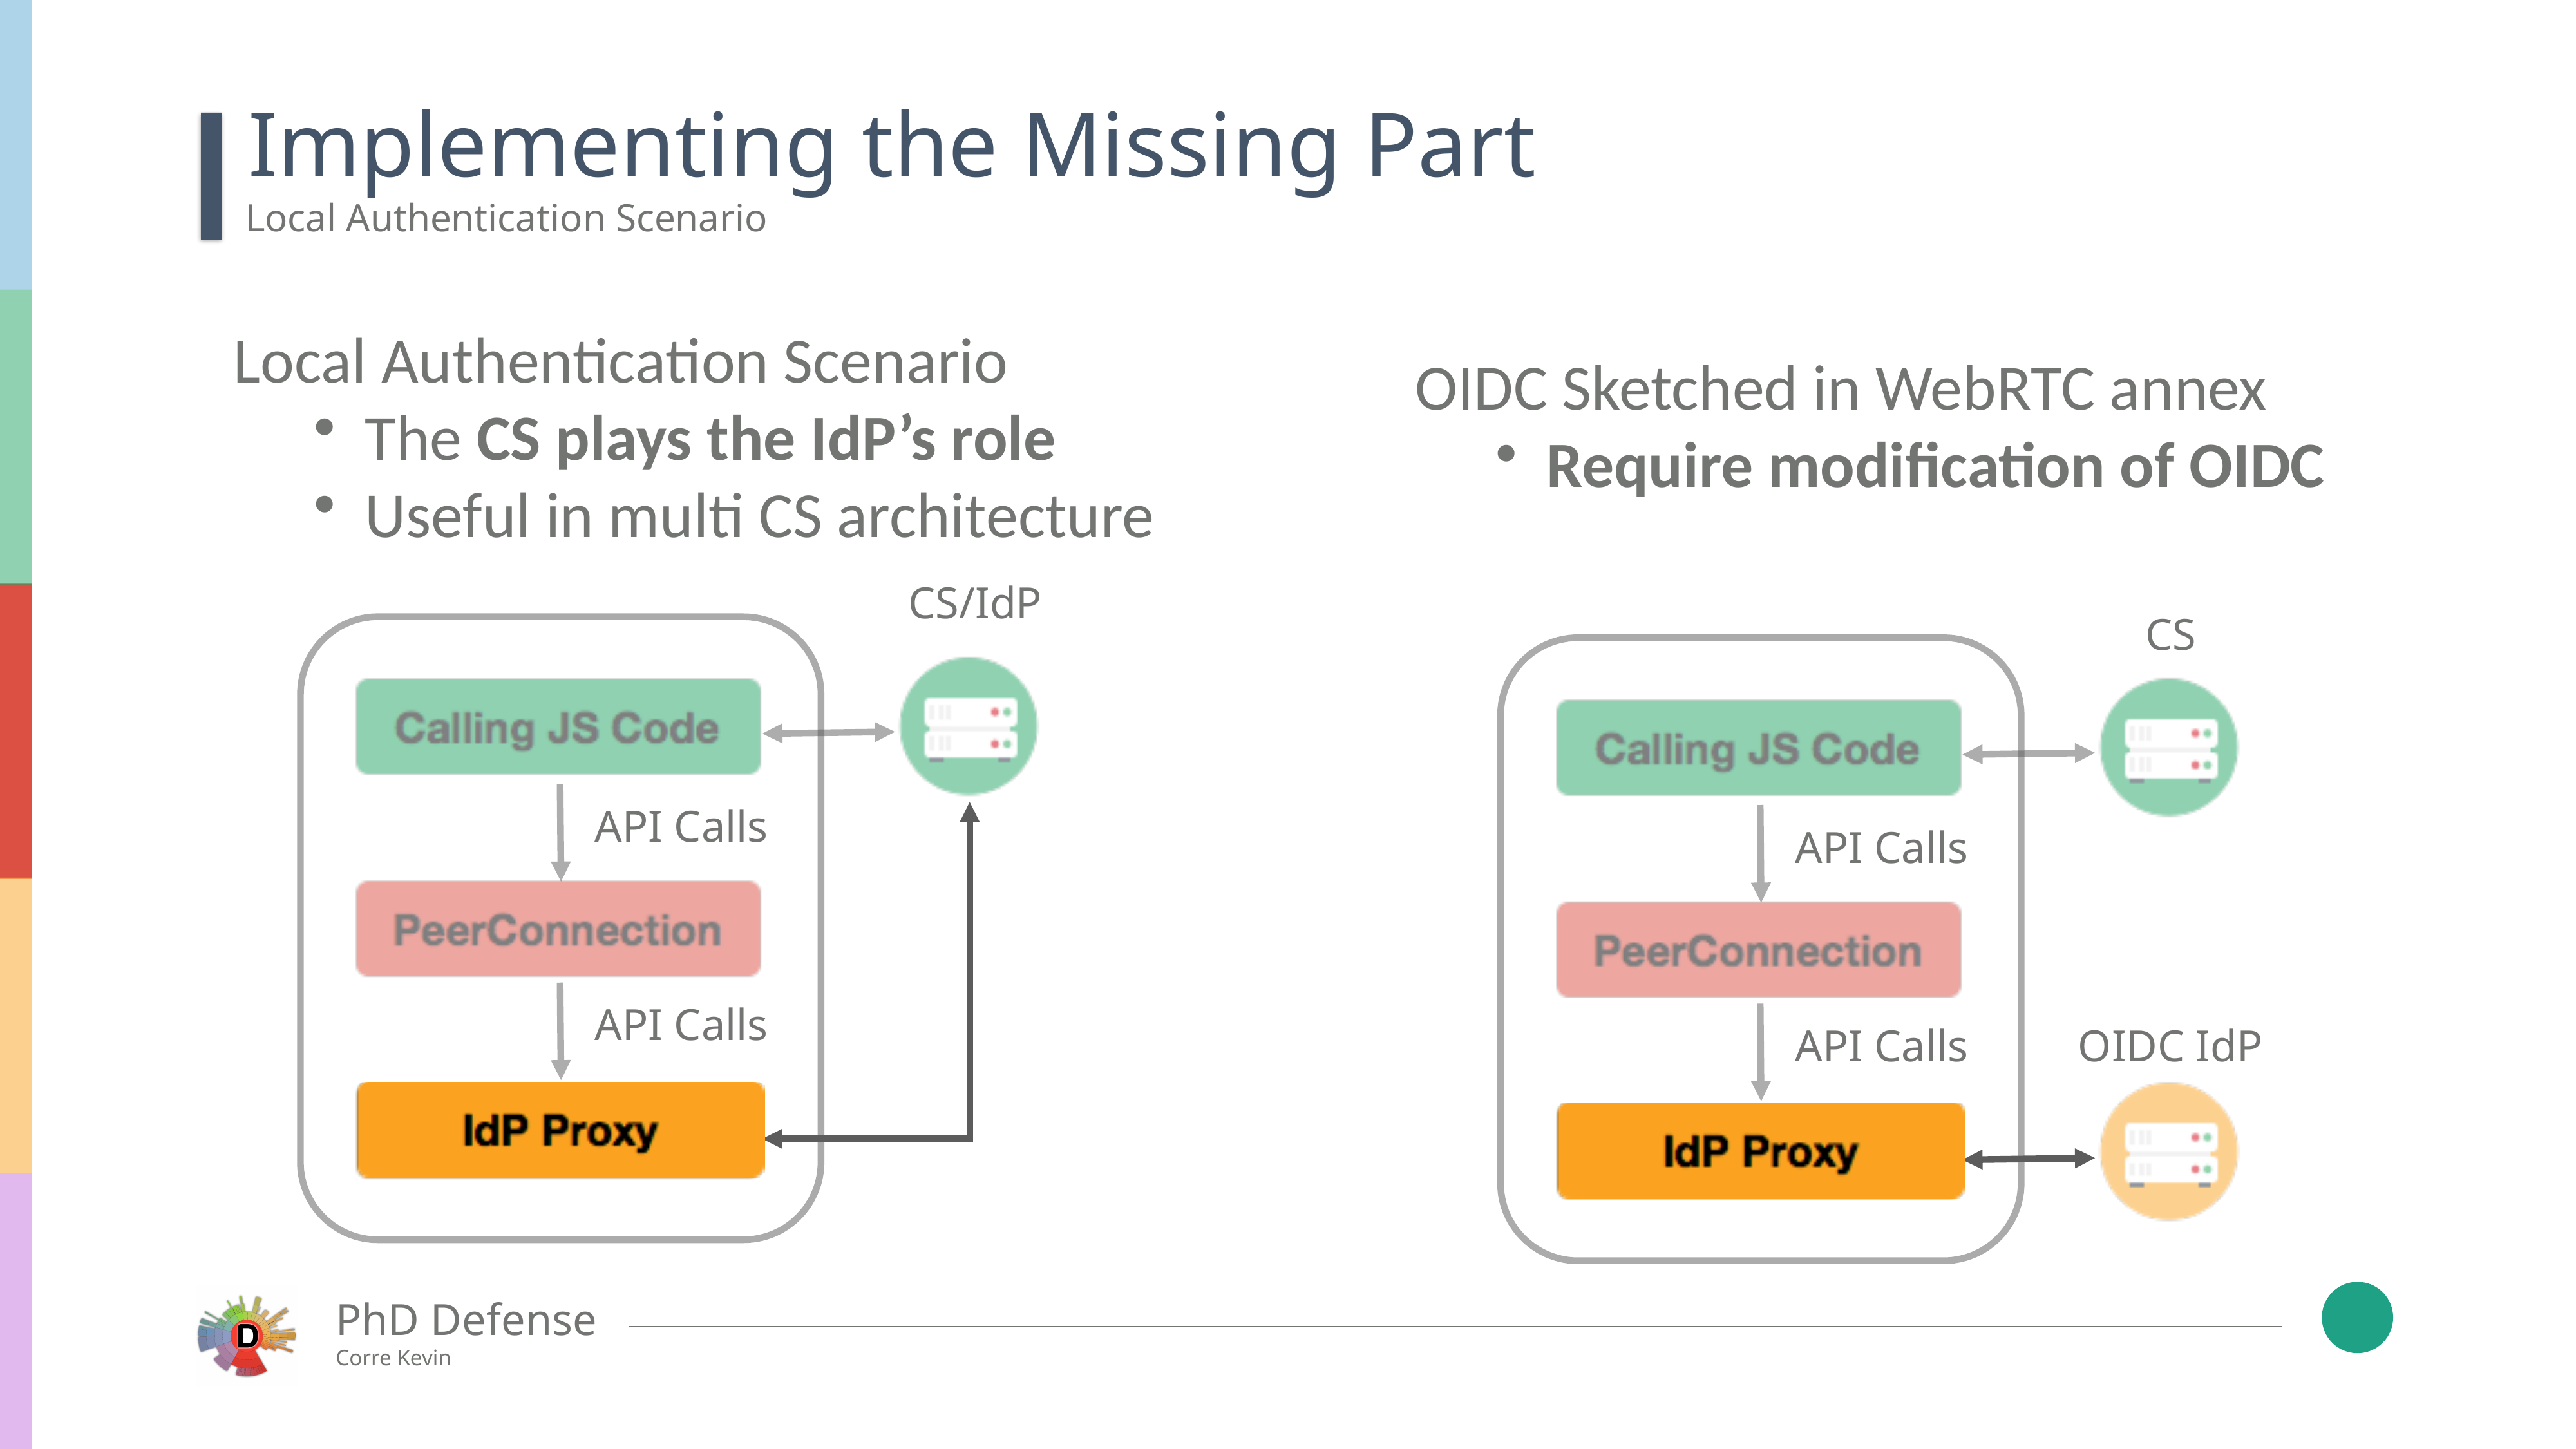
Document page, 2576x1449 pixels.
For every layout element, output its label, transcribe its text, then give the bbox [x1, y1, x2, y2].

text_box [201, 112, 222, 240]
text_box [300, 575, 1088, 1261]
slide_number [2308, 1285, 2407, 1347]
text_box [1415, 345, 2349, 1261]
picture [196, 1285, 298, 1387]
text_box [0, 1173, 32, 1449]
text_box [0, 877, 32, 1173]
text_box Local Authentication Scenario [245, 193, 2400, 239]
text_box [0, 0, 32, 289]
text_box [0, 289, 32, 585]
text_box Implementing the Missing Part [248, 88, 2403, 195]
text_box Local Authentication Scenario The CS plays the IdP’s role Useful in multi CS architecture [233, 318, 1155, 551]
text_box [0, 585, 32, 877]
